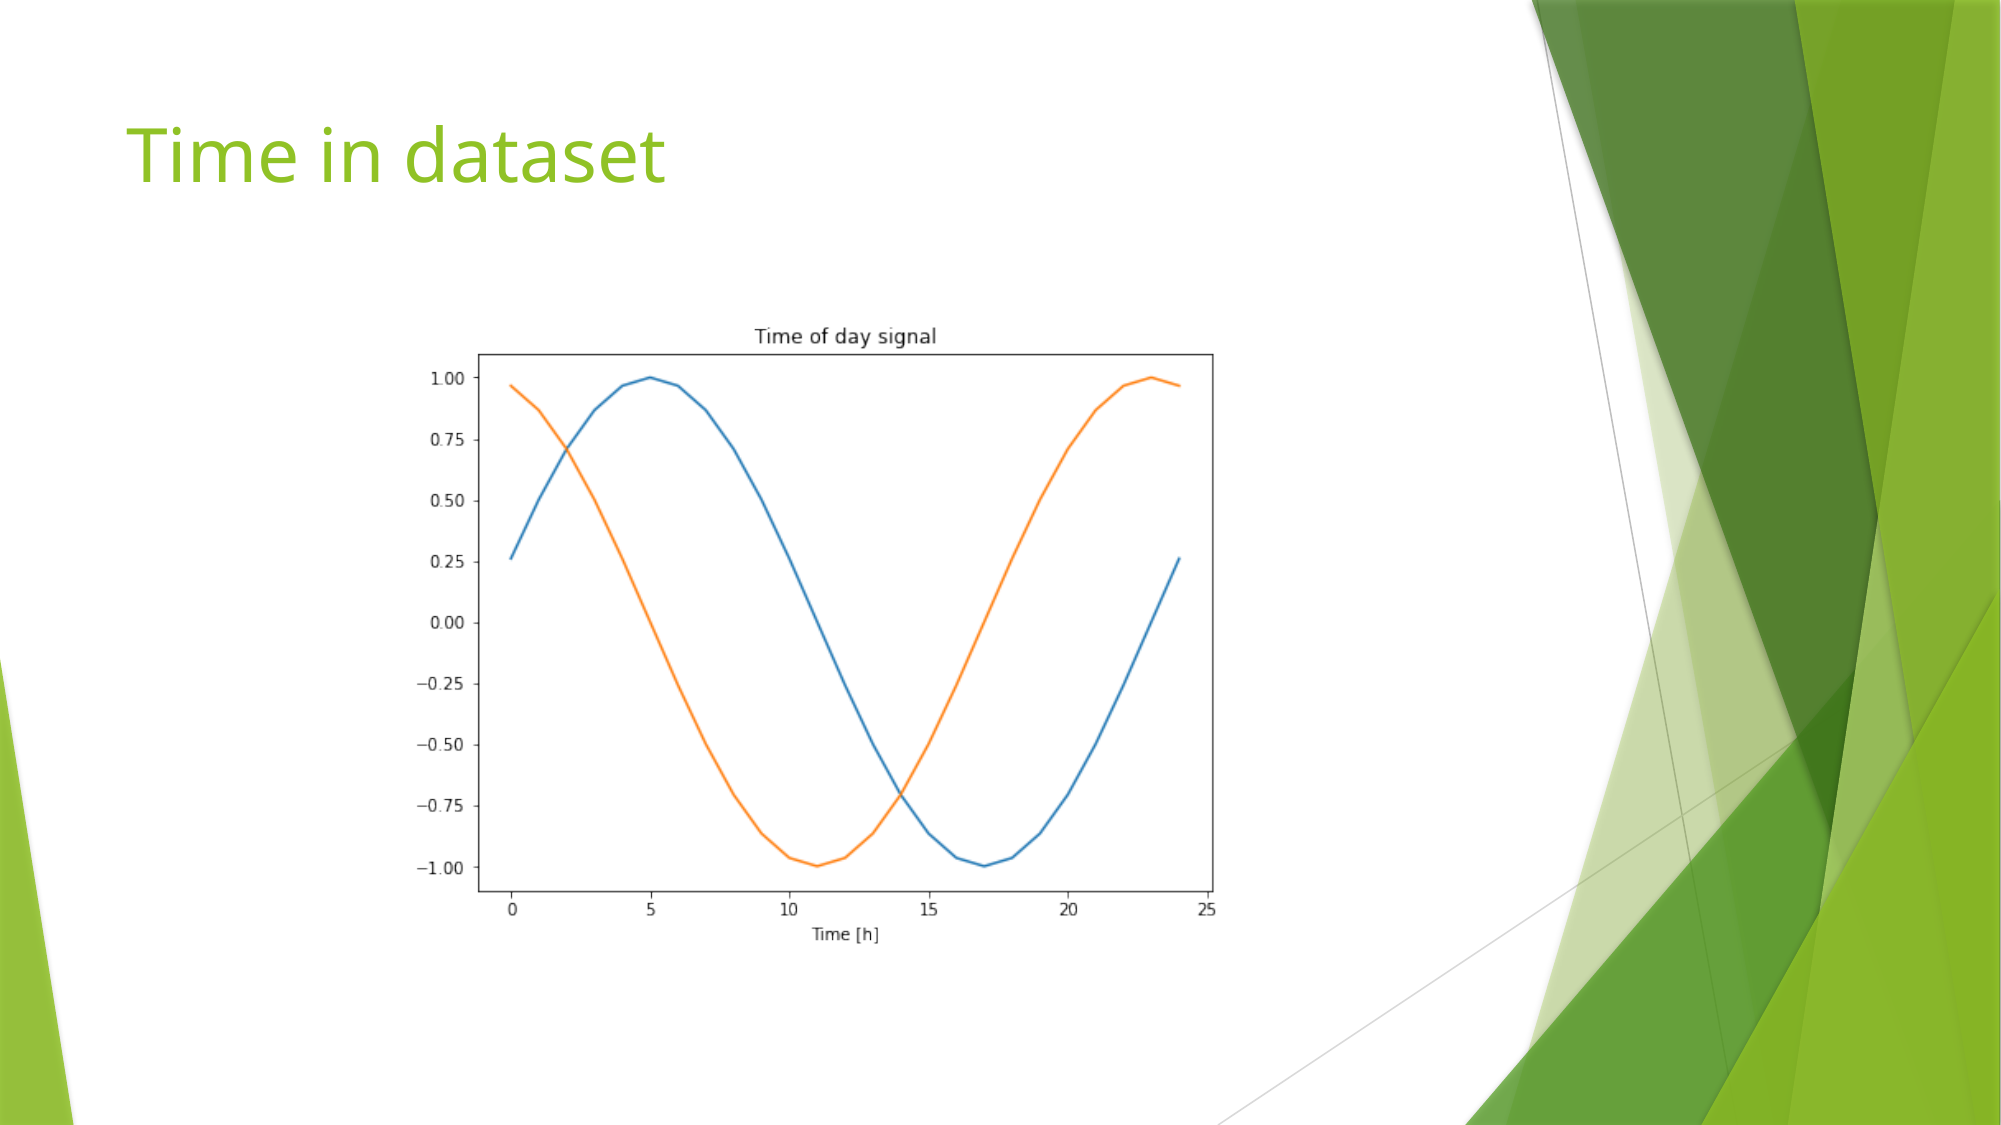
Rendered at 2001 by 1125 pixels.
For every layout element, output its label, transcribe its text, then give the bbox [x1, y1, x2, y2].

title Time in dataset [111, 99, 1522, 317]
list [403, 316, 1229, 954]
